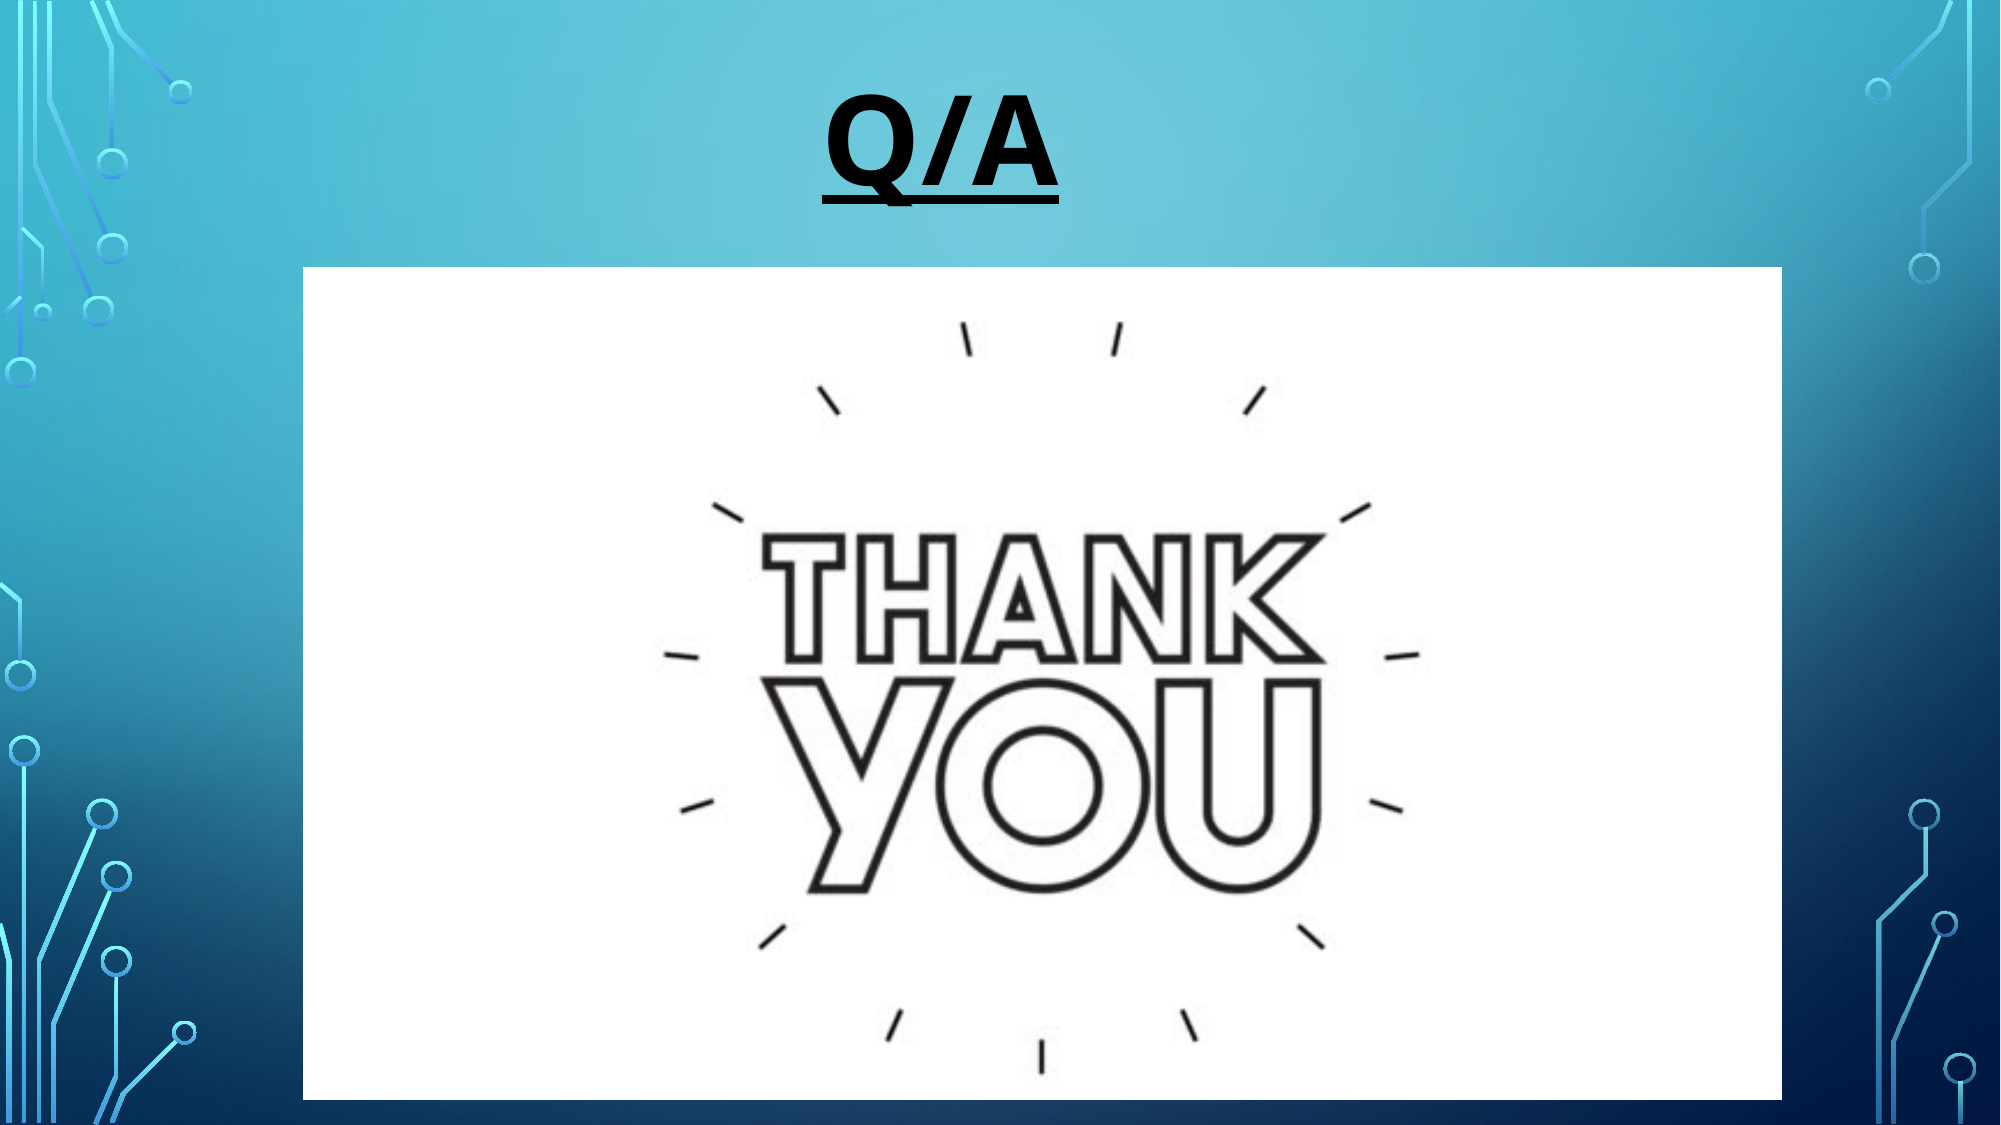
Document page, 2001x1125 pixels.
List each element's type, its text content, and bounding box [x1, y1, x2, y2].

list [303, 267, 1782, 1100]
title Q/A [147, 22, 1733, 268]
